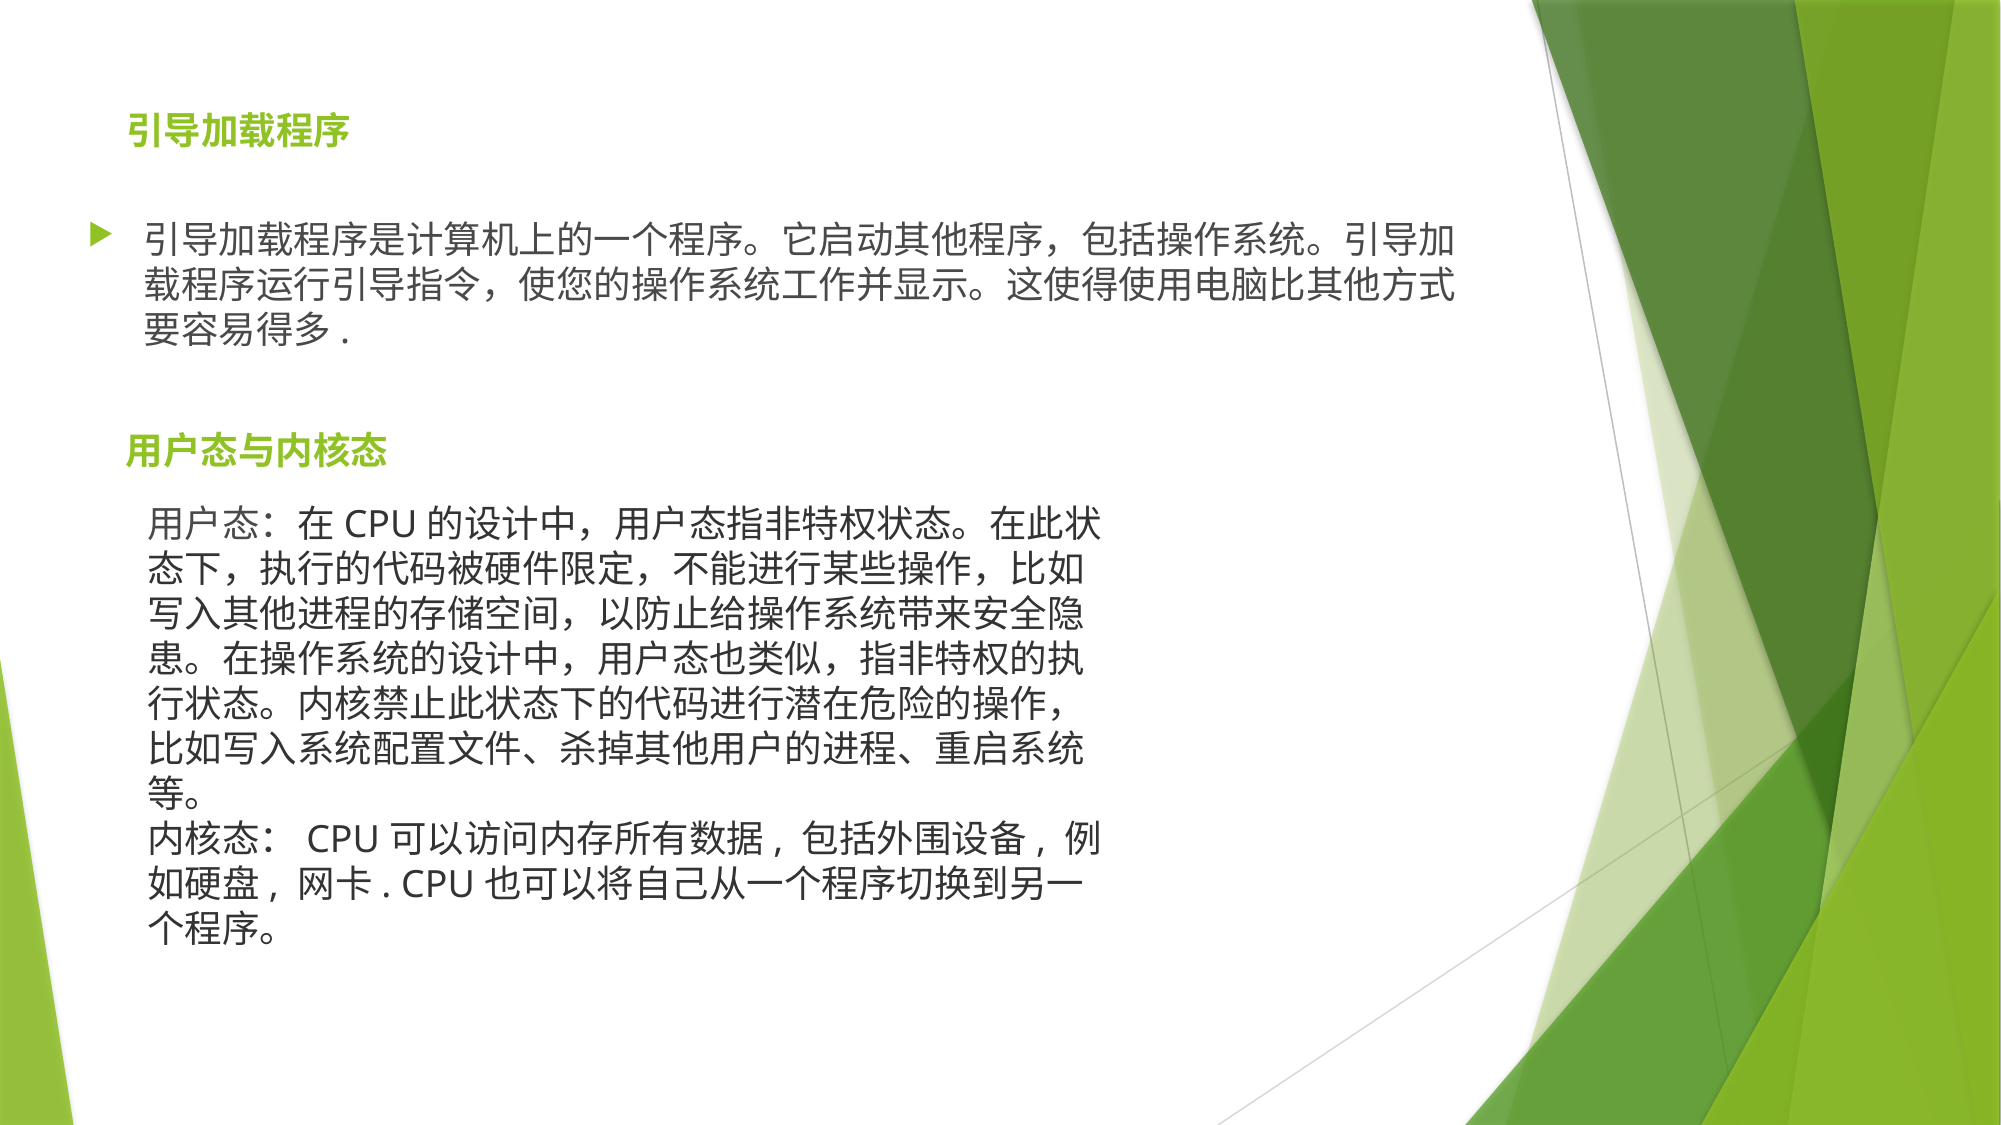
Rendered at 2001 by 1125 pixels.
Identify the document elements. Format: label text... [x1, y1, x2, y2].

title 引导加载程序 [111, 99, 1522, 317]
text_box 用户态：在CPU的设计中，用户态指非特权状态。在此状态下，执行的代码被硬件限定，不能进行某些操作，比如写入其他进程的存储空间，以防止给操作系统带来安全隐患。在操作系统的设计中，用户态也类似，指非特权的执行状态。内核禁止此状态下的代码进行潜在危险的操作，比如写入系统配置文件、杀掉其他用户的进程、重启系统等。 内核态：CPU可以访问内存所有数据, 包括外围设备, 例如硬盘, 网卡. CPU也可以将自己从一个程序切换到另一个程序。 [132, 492, 1134, 958]
list 引导加载程序是计算机上的一个程序。它启动其他程序，包括操作系统。引导加载程序运行引导指令，使您的操作系统工作并显示。这使得使用电脑比其他方式要容易得多. [72, 208, 1483, 845]
text_box 用户态与内核态 [111, 419, 1113, 480]
